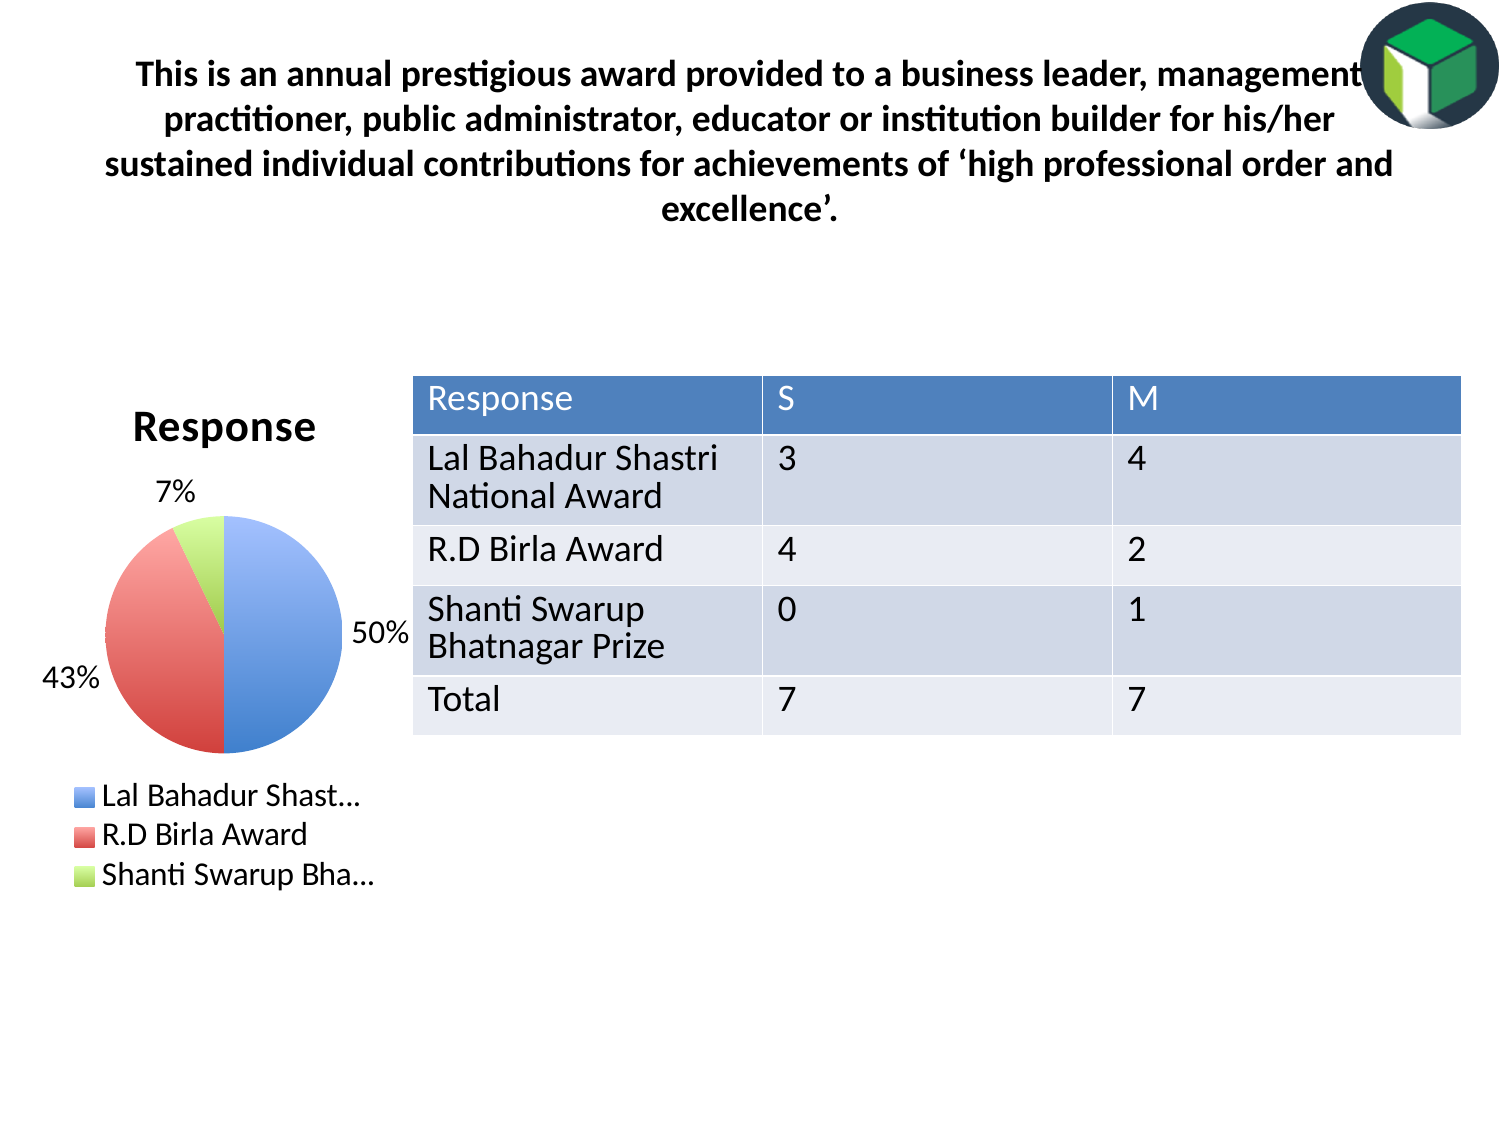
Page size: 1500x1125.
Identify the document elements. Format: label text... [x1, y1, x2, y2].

table_cell Total [454, 677, 762, 735]
table_header S [763, 376, 1112, 434]
chart [0, 374, 451, 901]
table_cell 1 [1113, 586, 1461, 675]
table_cell Shanti Swarup Bhatnagar Prize [454, 586, 762, 675]
table_cell R.D Birla Award [454, 526, 762, 585]
table_cell Lal Bahadur Shastri National Award [454, 436, 762, 525]
table_cell 2 [1113, 526, 1461, 585]
table_cell 7 [763, 677, 1112, 735]
table_header Response [452, 376, 762, 434]
table_cell 7 [1113, 677, 1461, 735]
table_cell 4 [1113, 436, 1461, 525]
table_header M [1113, 376, 1461, 434]
table_cell 0 [763, 586, 1112, 675]
picture [1360, 2, 1499, 130]
table_cell 4 [763, 526, 1112, 585]
title This is an annual prestigious award provided to a business leader, management practitioner, public administrator, educator or institution builder for his/her sustained individual contributions for achievements of ‘high professional order and excellence’. [75, 45, 1425, 233]
table_cell 3 [763, 436, 1112, 525]
